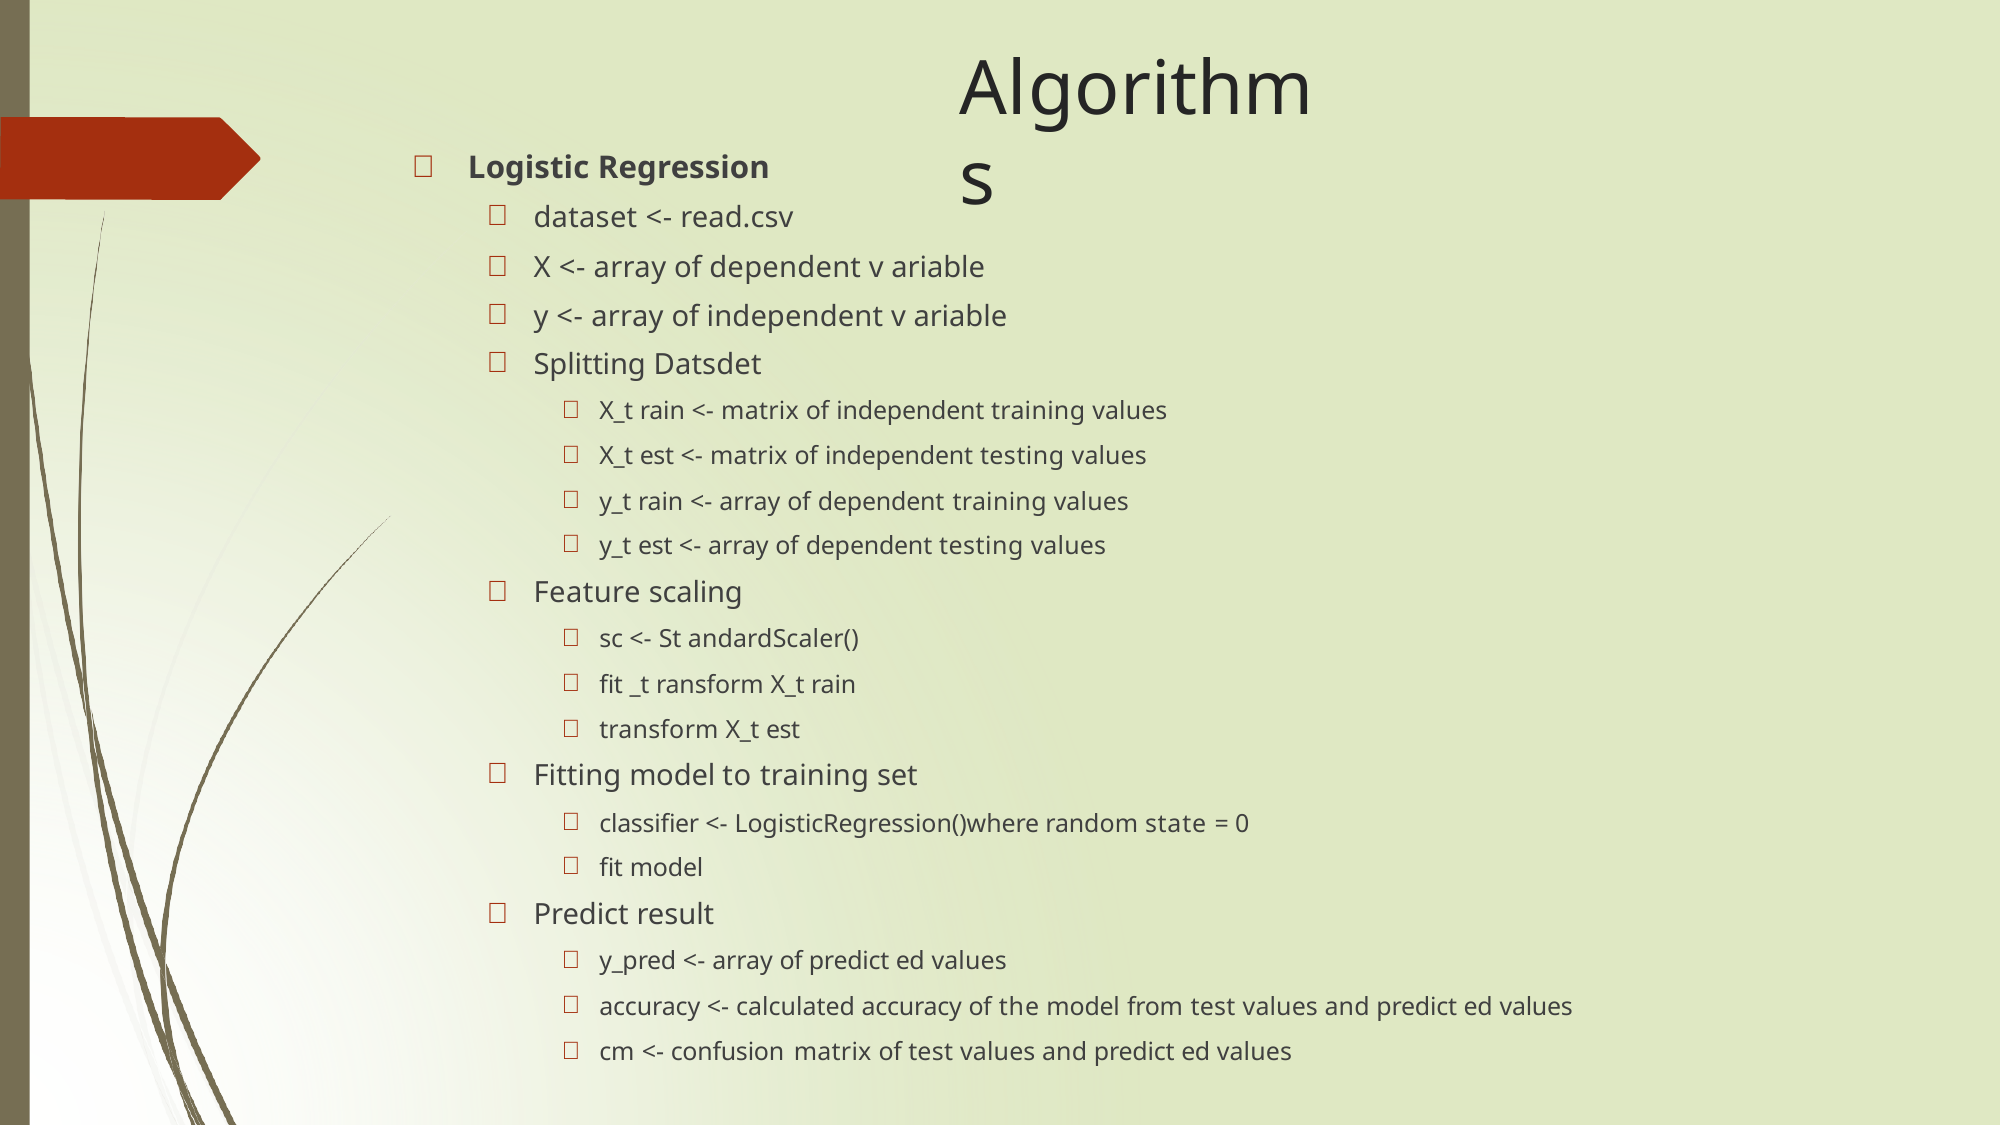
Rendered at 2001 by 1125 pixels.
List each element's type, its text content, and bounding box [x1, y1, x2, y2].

title Algorithms [957, 37, 1336, 132]
picture [30, 0, 2000, 1125]
text_box Logistic Regression dataset <- read.csv X <- array of dependent v ariable y <- array of independent v ariable Splitting Datsdet X_t rain <- matrix of independent training values X_t est <- matrix of independent testing values y_t rain <- array of dependent training values y_t est <- array of dependent testing values Feature scaling sc <- St andardScaler() fit _t ransform X_t rain transform X_t est Fitting model to training set classifier <- LogisticRegression()where random state = 0 fit model Predict result y_pred <- array of predict ed values accuracy <- calculated accuracy of the model from test values and predict ed values cm <- confusion matrix of test values and predict ed values [409, 132, 1647, 1066]
